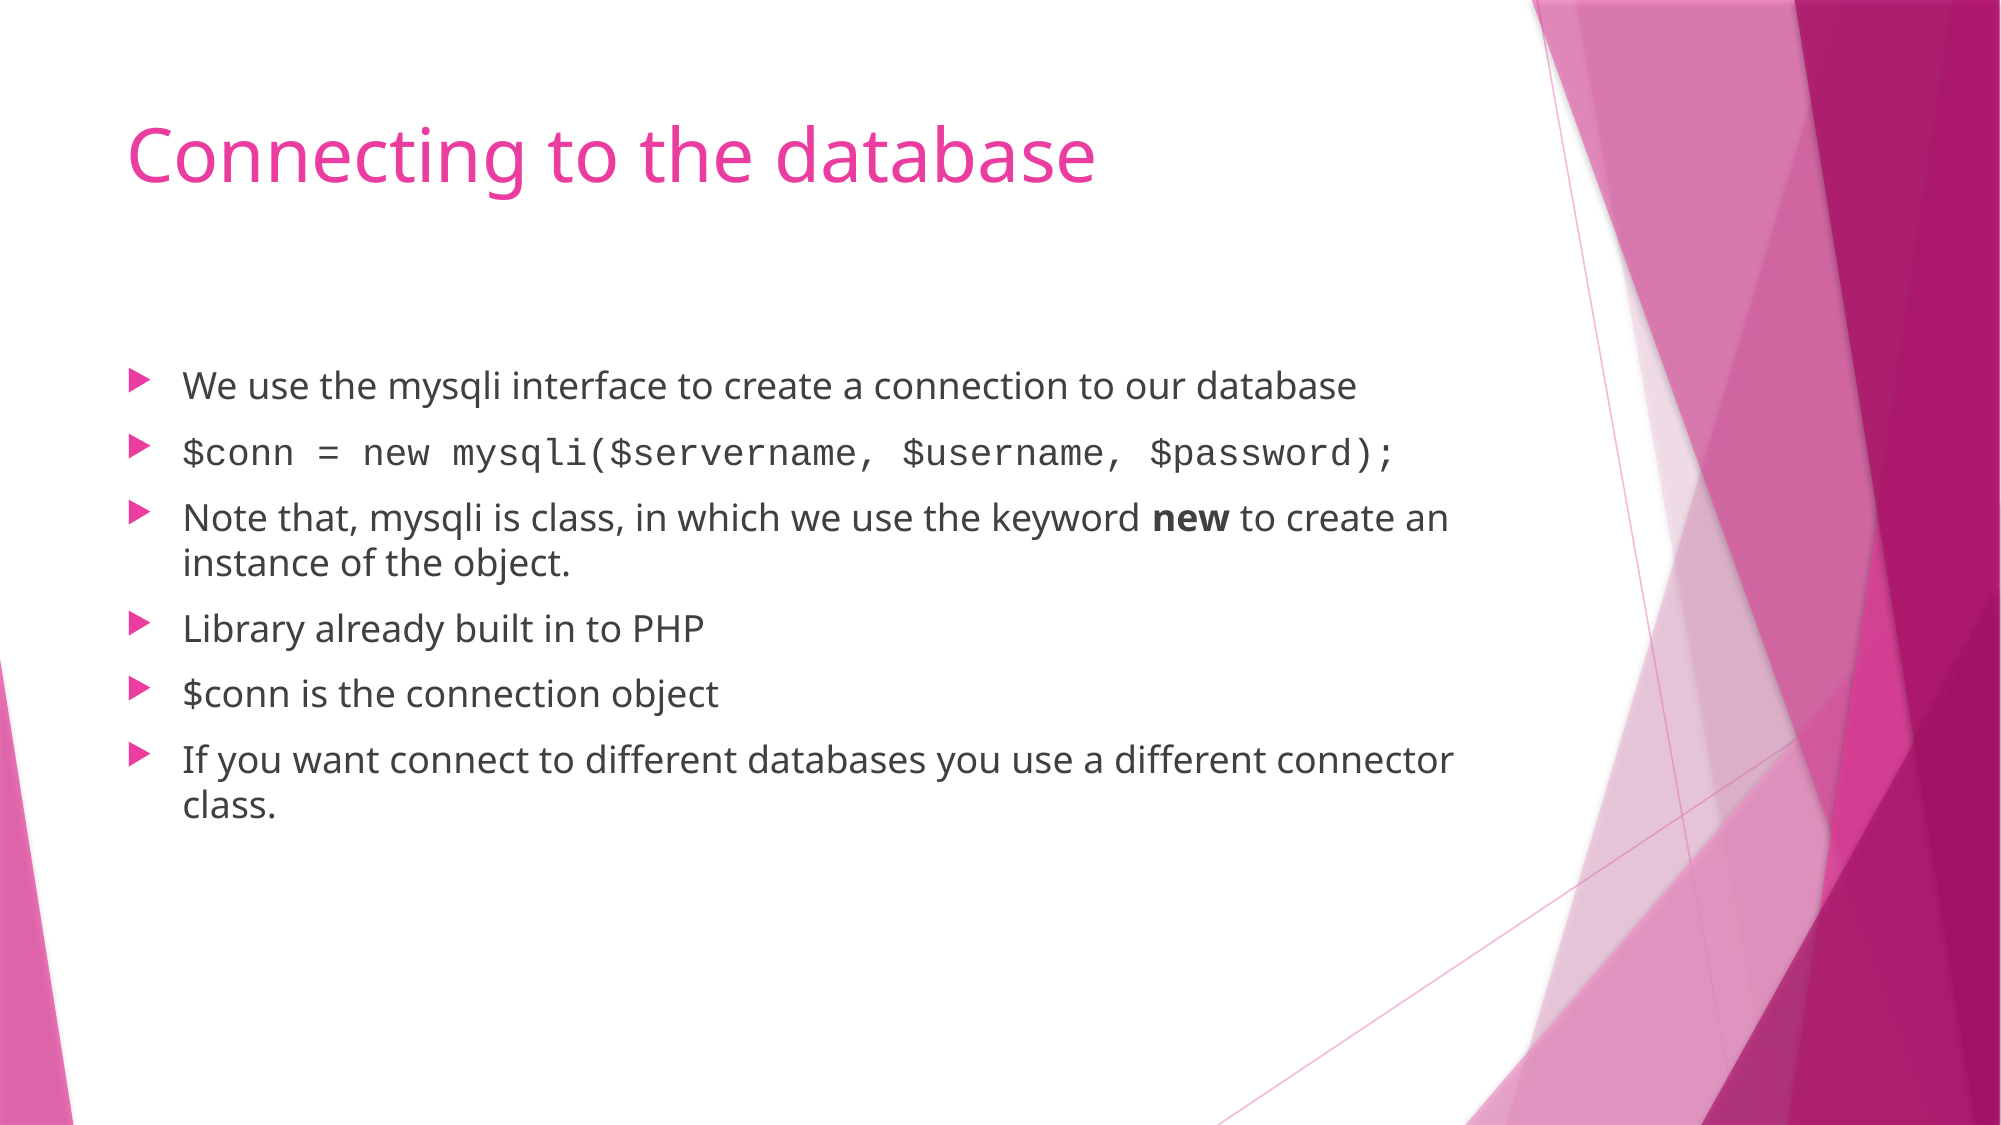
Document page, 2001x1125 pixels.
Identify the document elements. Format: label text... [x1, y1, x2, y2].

list We use the mysqli interface to create a connection to our database $conn = new mysqli($servername, $username, $password); Note that, mysqli is class, in which we use the keyword new to create an instance of the object. Library already built in to PHP $conn is the connection object If you want connect to different databases you use a different connector class. [111, 354, 1522, 992]
title Connecting to the database [111, 99, 1522, 317]
